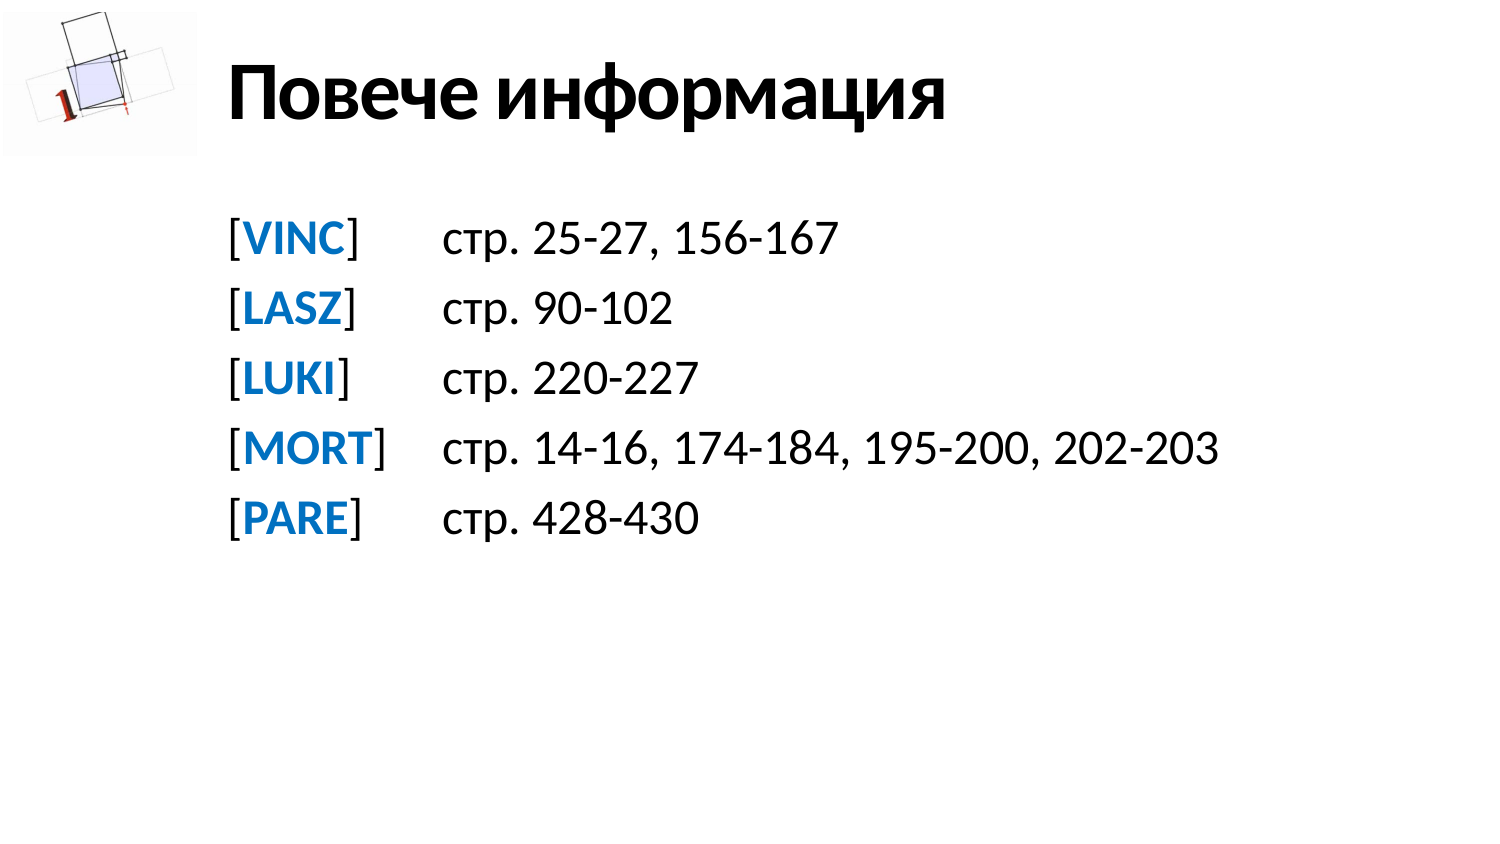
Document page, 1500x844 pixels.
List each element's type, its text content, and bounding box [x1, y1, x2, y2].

list [VINC] стр. 25-27, 156-167 [LASZ] стр. 90-102 [LUKI] стр. 220-227 [MORT] стр. 14-16, 174-184, 195-200, 202-203 [PARE] стр. 428-430 [212, 196, 1500, 844]
title Повече информация [212, 21, 1500, 150]
picture [3, 12, 197, 156]
